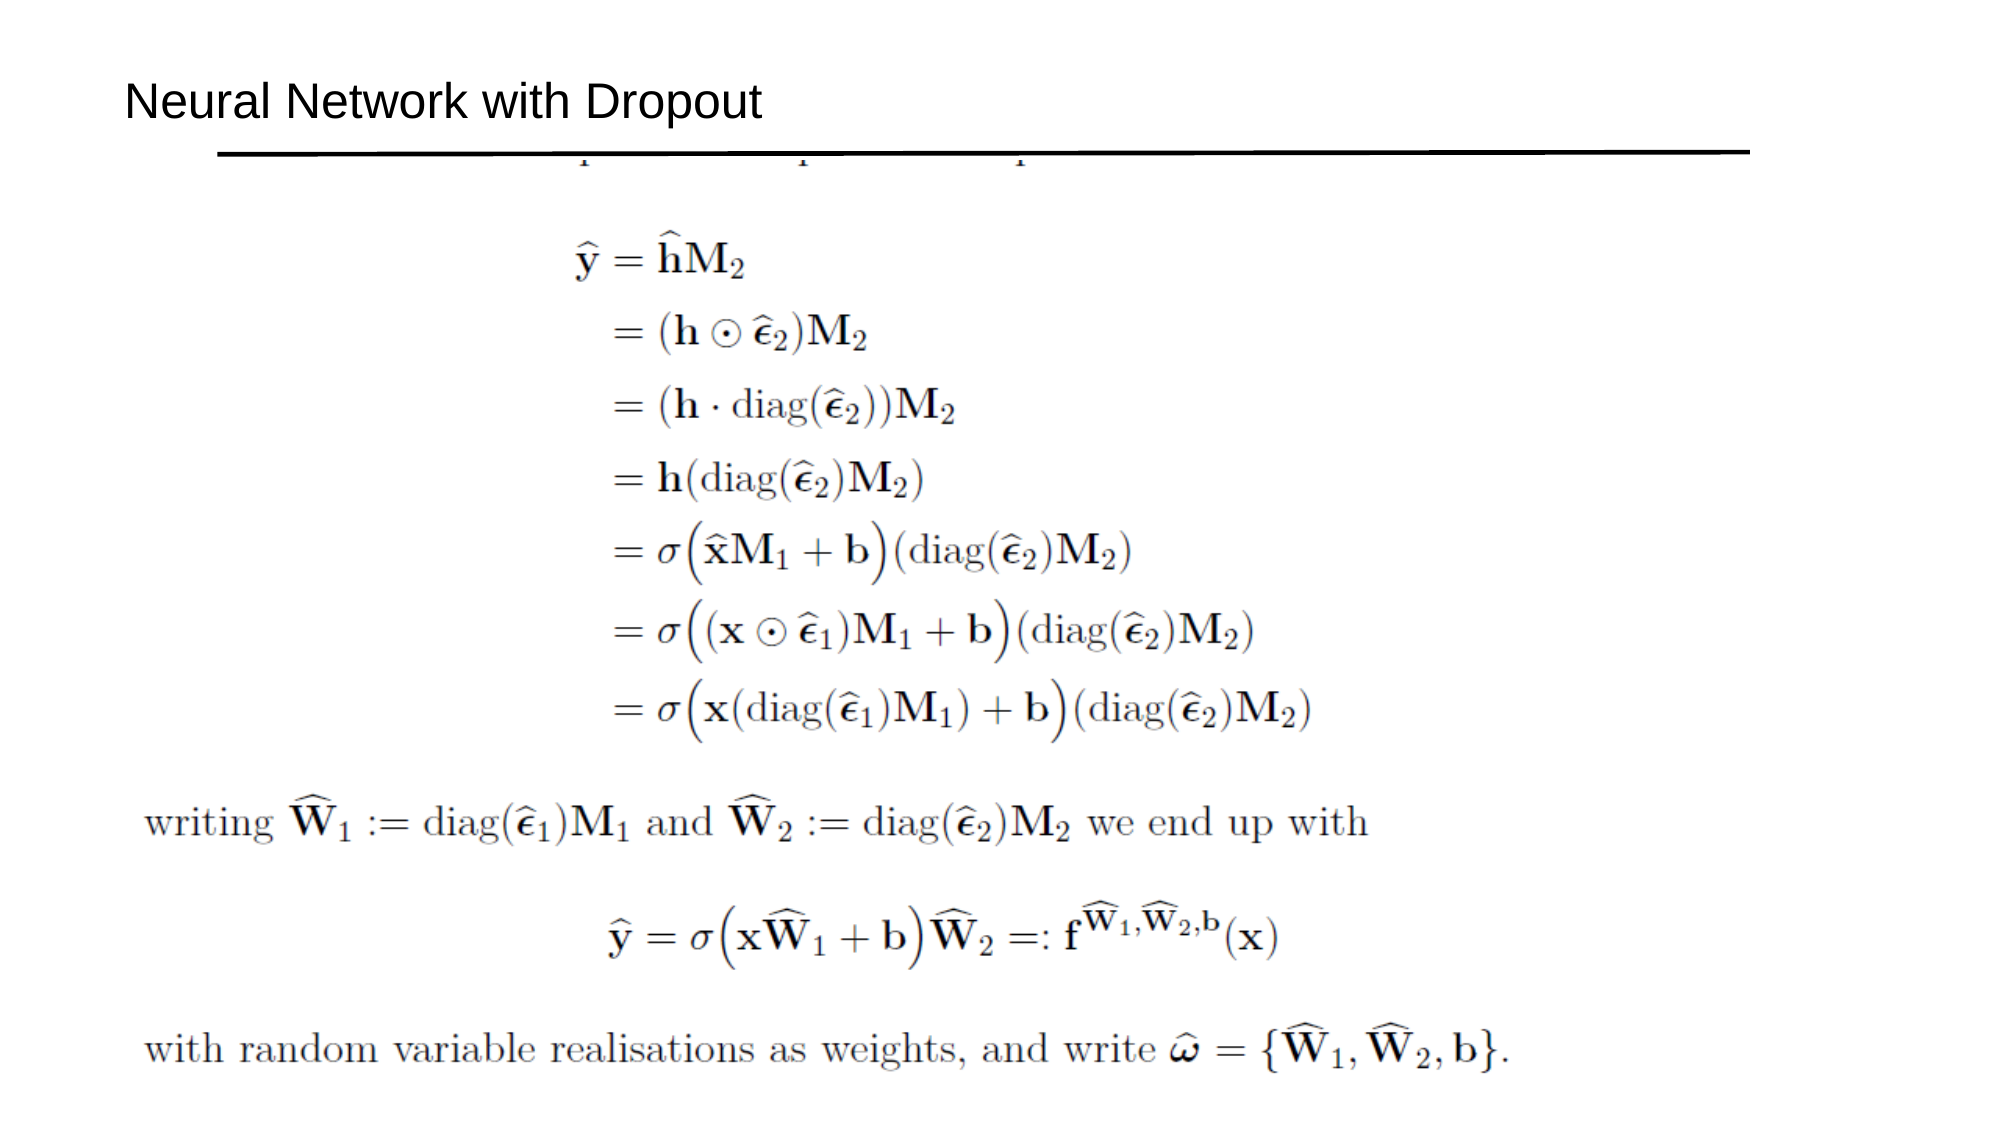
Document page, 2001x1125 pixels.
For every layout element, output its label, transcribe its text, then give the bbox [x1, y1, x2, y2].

picture [49, 160, 1979, 1081]
text_box Neural Network with Dropout [109, 60, 947, 136]
